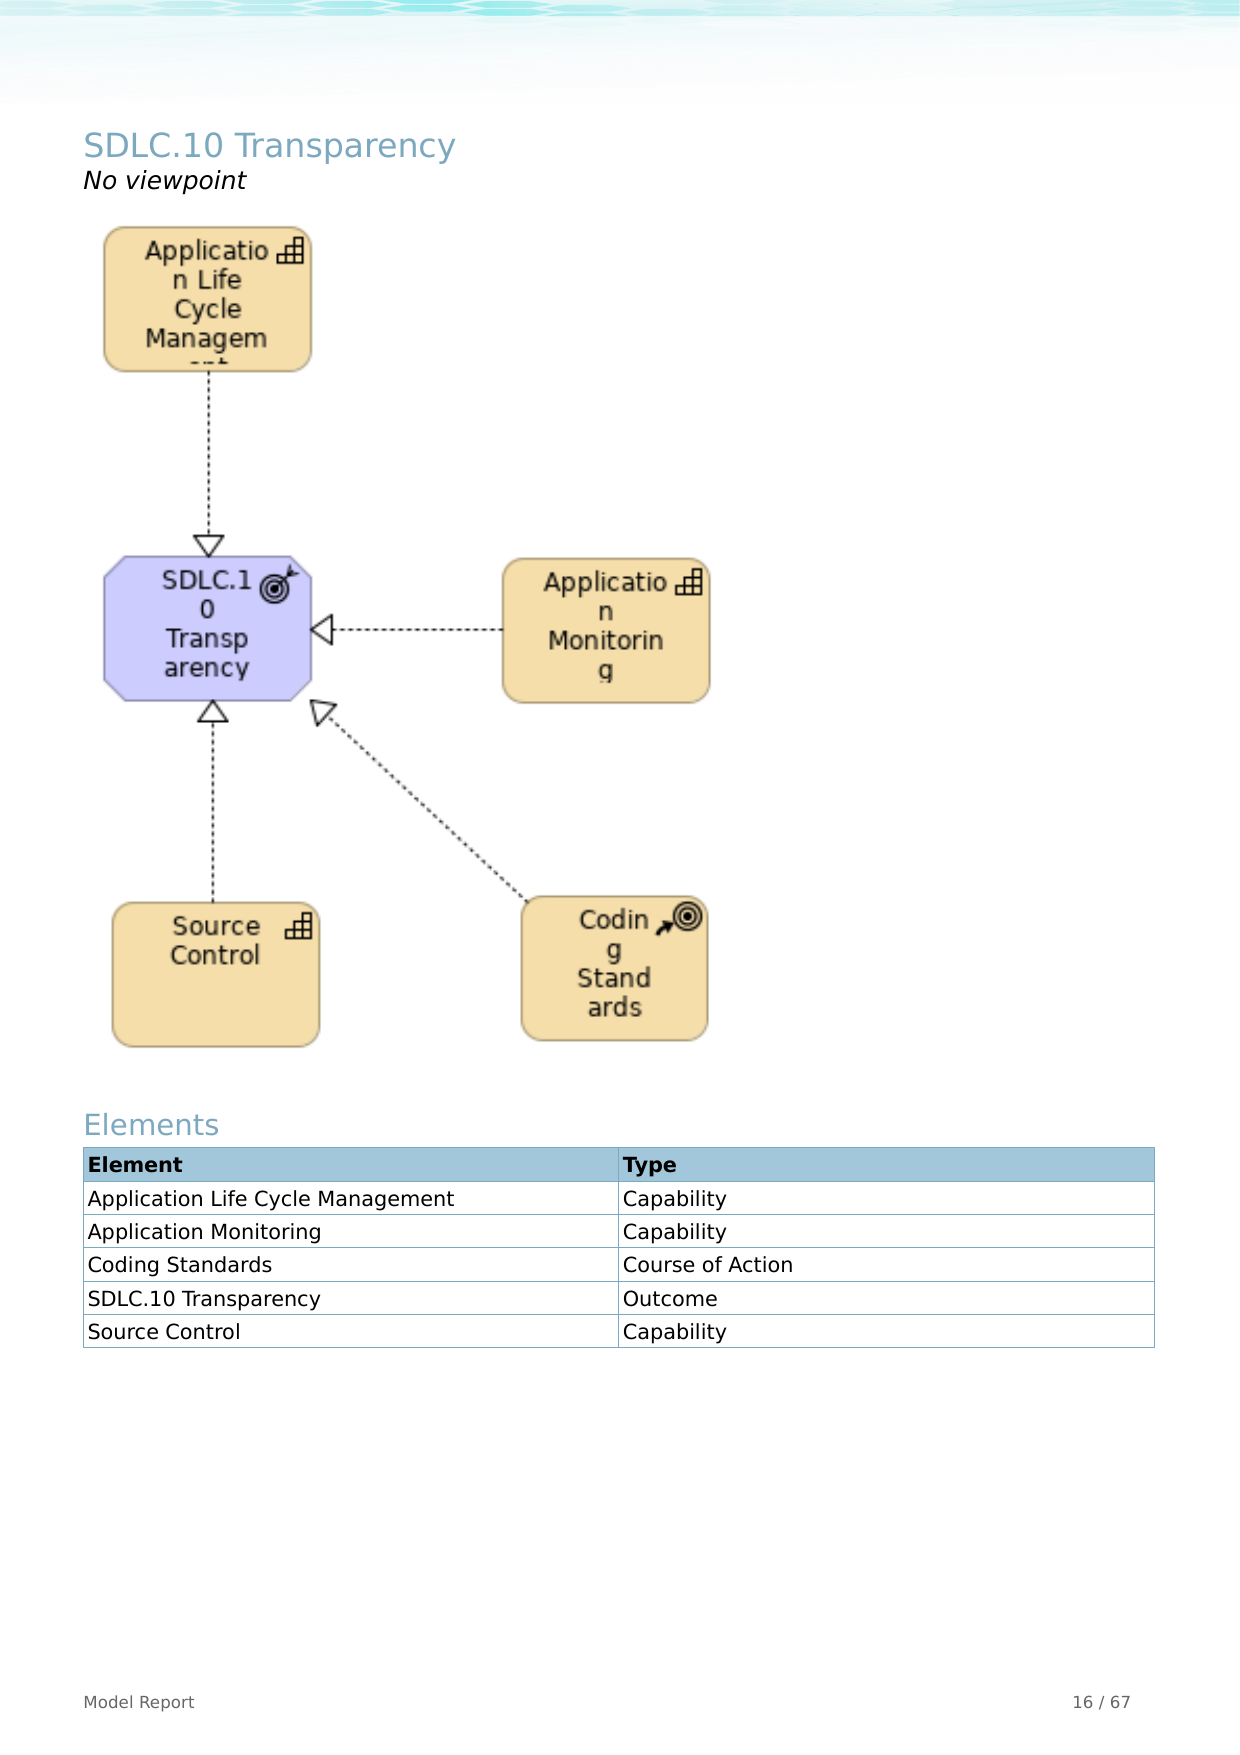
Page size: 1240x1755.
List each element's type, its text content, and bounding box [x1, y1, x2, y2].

text_box Application Life Cycle Management [83, 1181, 618, 1214]
text_box Elements [83, 1068, 1155, 1142]
text_box No viewpoint [83, 164, 1157, 196]
text_box Capability [618, 1181, 1155, 1214]
text_box SDLC.10 Transparency [83, 124, 1157, 164]
text_box Type [618, 1147, 1155, 1181]
text_box Course of Action [618, 1247, 1155, 1281]
text_box Outcome [618, 1281, 1155, 1314]
text_box 16 [924, 1649, 1093, 1755]
text_box Coding Standards [83, 1247, 618, 1281]
text_box Application Monitoring [83, 1214, 618, 1247]
picture [83, 206, 732, 1069]
text_box SDLC.10 Transparency [83, 1281, 618, 1314]
text_box Source Control [83, 1314, 618, 1348]
text_box / 67 [1093, 1649, 1157, 1755]
text_box Capability [618, 1214, 1155, 1247]
text_box Model Report [83, 1649, 924, 1755]
text_box Element [83, 1147, 618, 1181]
text_box Capability [618, 1314, 1155, 1348]
picture [0, 0, 1240, 105]
